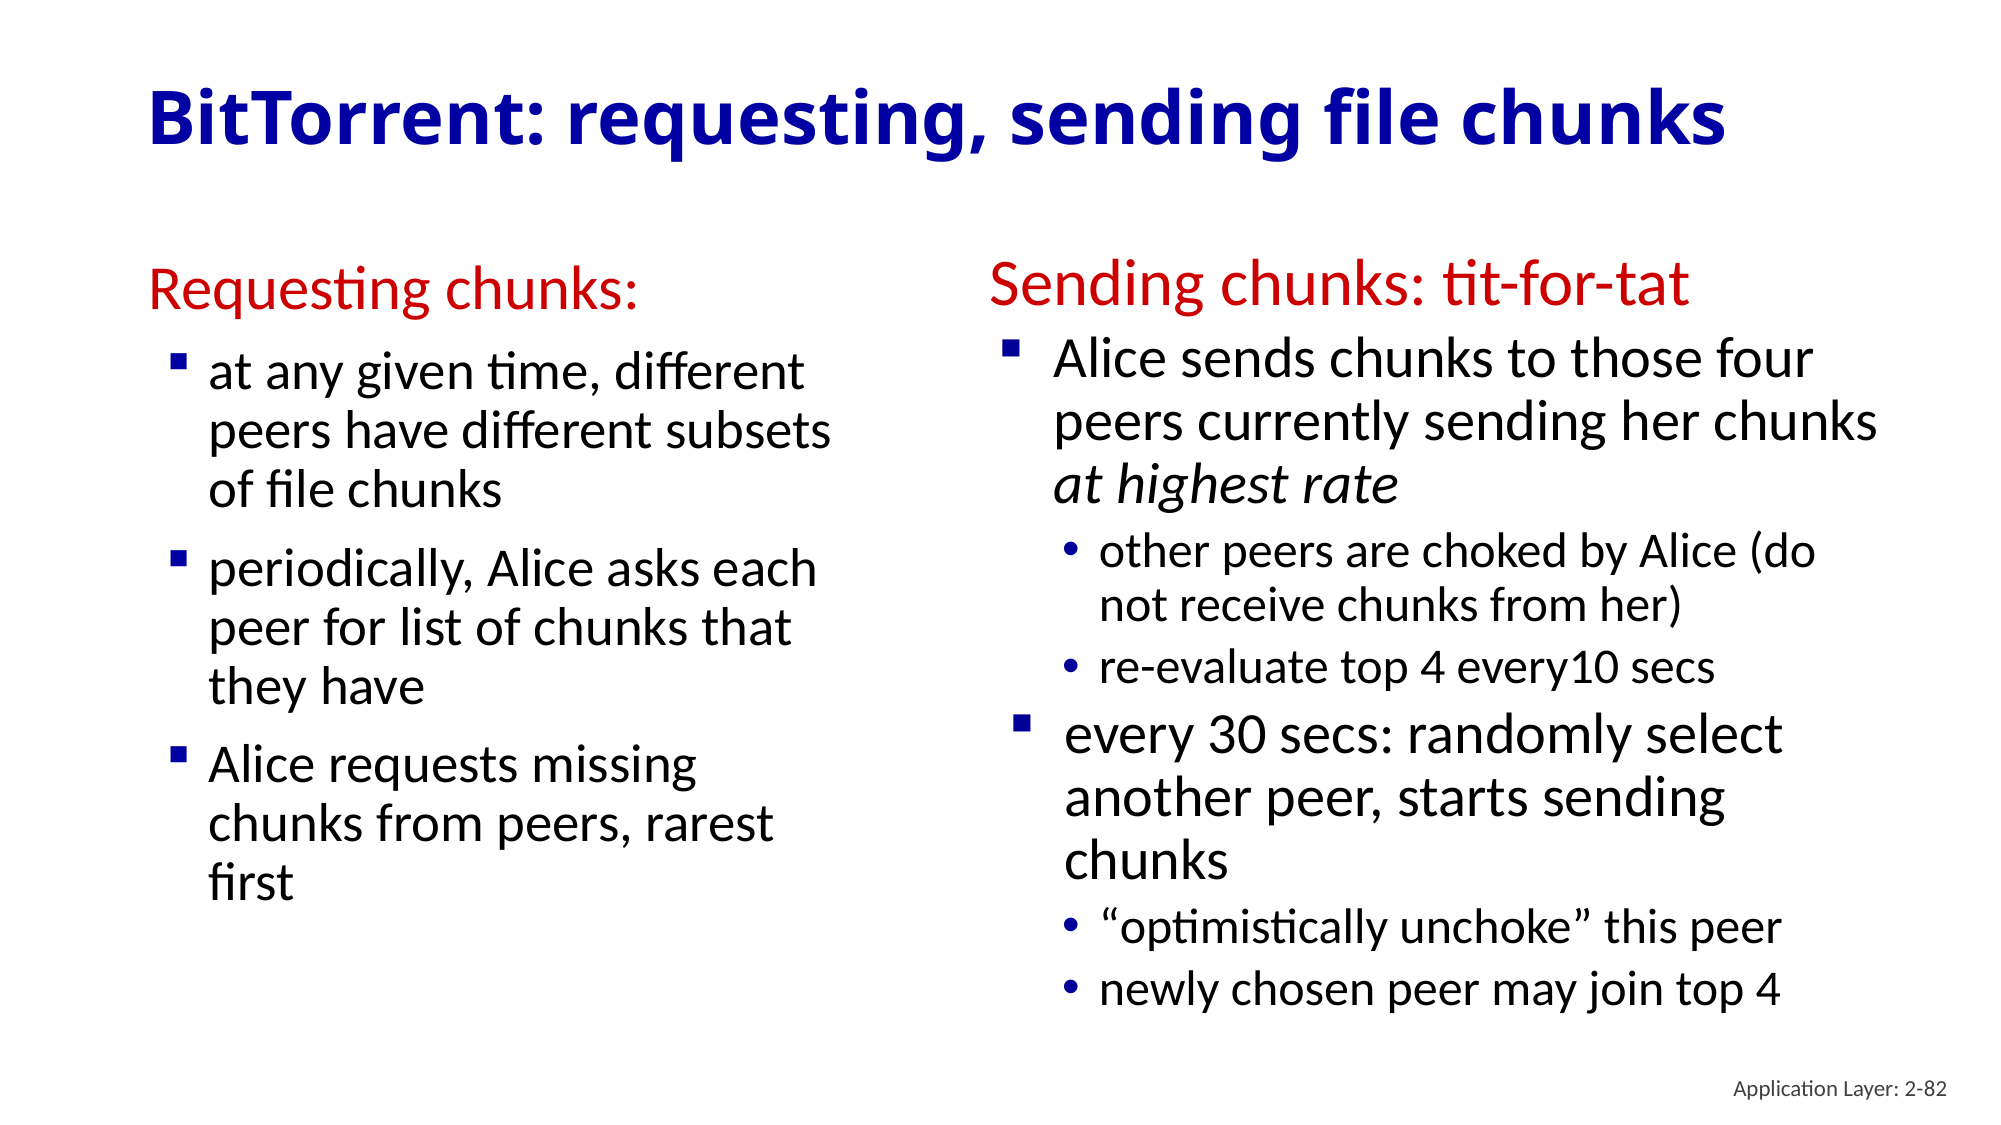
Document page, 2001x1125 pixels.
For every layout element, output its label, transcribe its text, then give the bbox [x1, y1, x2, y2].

text_box Requesting chunks: at any given time, different peers have different subsets of file chunks periodically, Alice asks each peer for list of chunks that they have Alice requests missing chunks from peers, rarest first [131, 247, 873, 924]
title BitTorrent: requesting, sending file chunks [131, 47, 1856, 195]
slide_number Application Layer: 2-82 [1512, 1056, 1963, 1117]
text_box Sending chunks: tit-for-tat Alice sends chunks to those four peers currently sending her chunks at highest rate other peers are choked by Alice (do not receive chunks from her) re-evaluate top 4 every10 secs every 30 secs: randomly select another peer, starts sending chunks “optimistically unchoke” this peer newly chosen peer may join top 4 [972, 231, 1910, 1059]
